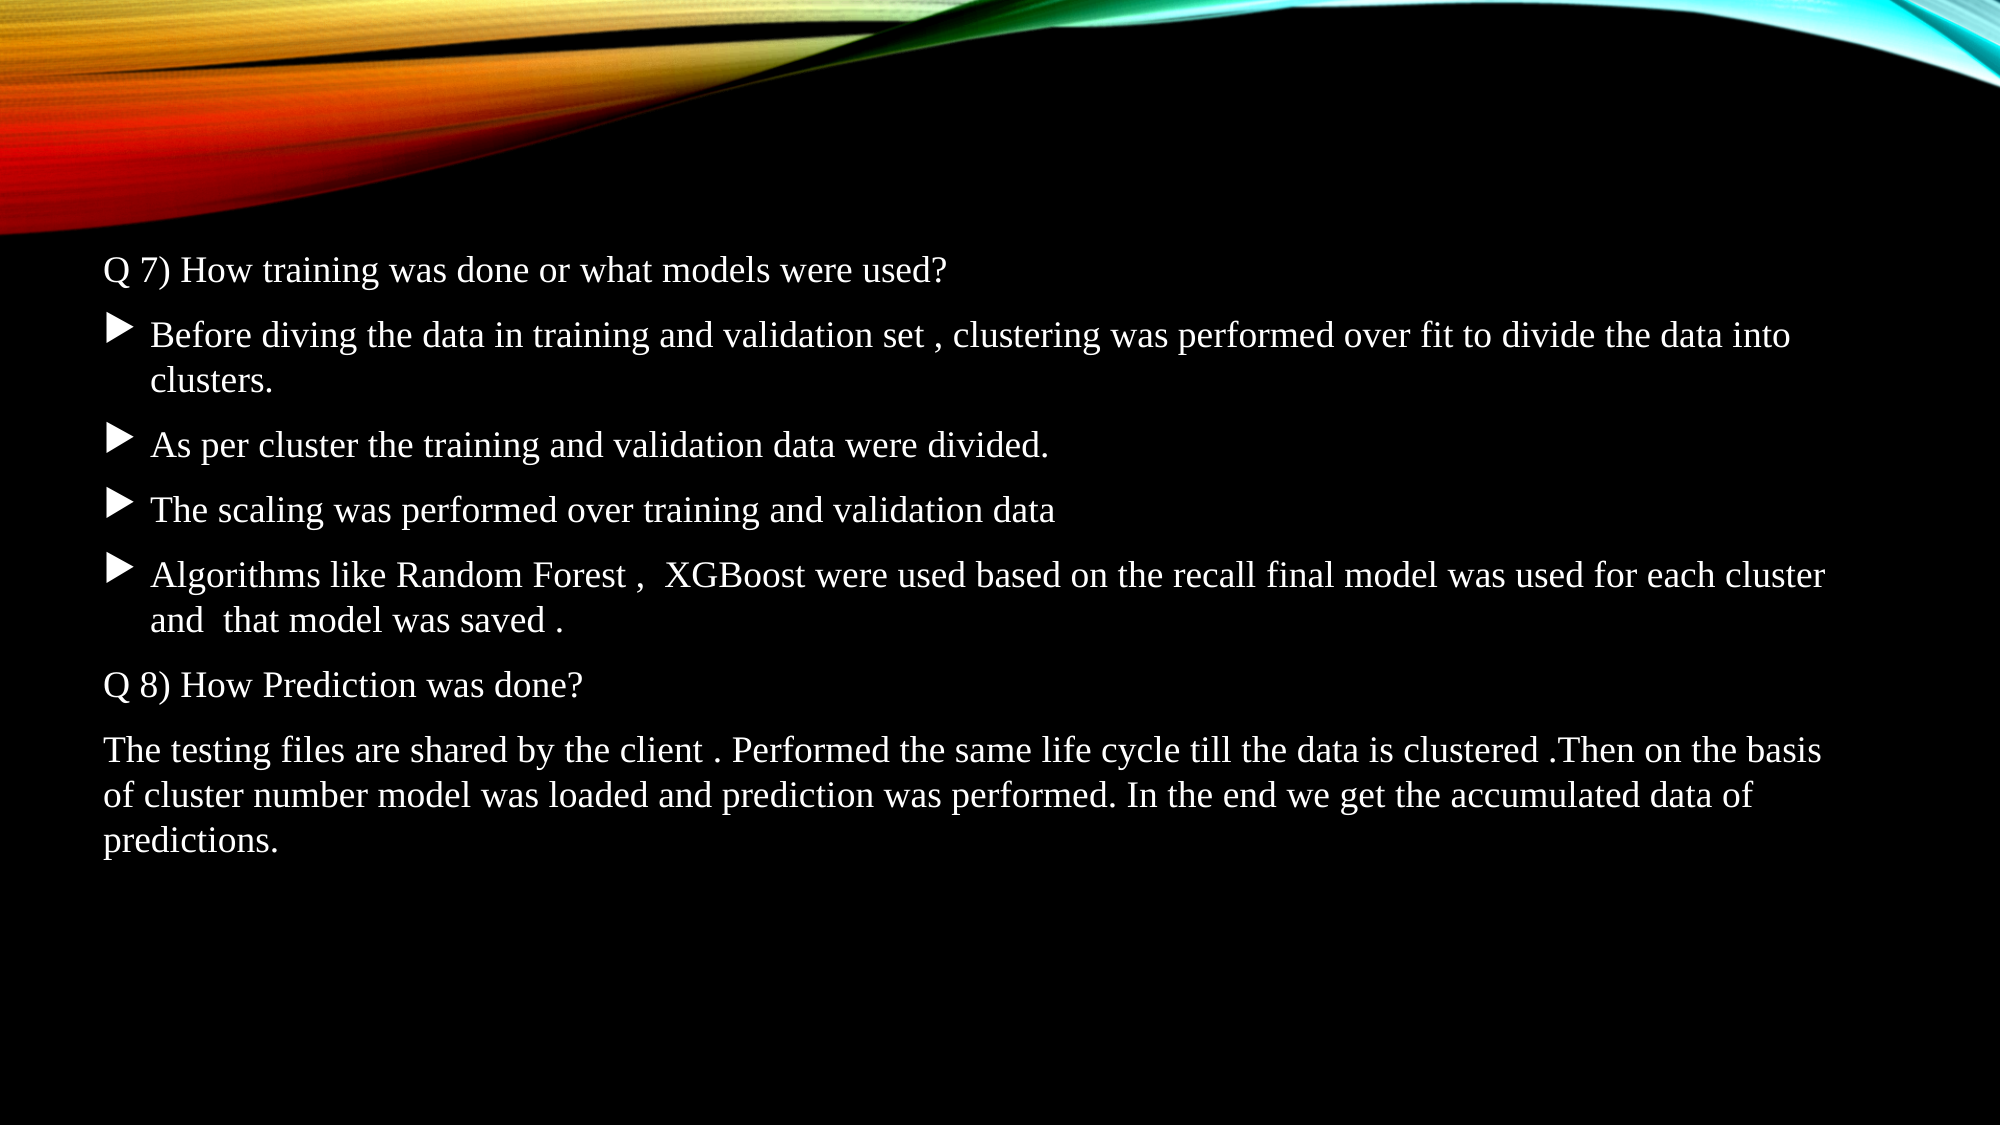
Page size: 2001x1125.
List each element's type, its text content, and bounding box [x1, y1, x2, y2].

text_box Q 7) How training was done or what models were used? Before diving the data in training and validation set , clustering was performed over fit to divide the data into clusters. As per cluster the training and validation data were divided. The scaling was performed over training and validation data Algorithms like Random Forest , XGBoost were used based on the recall final model was used for each cluster and that model was saved . Q 8) How Prediction was done? The testing files are shared by the client . Performed the same life cycle till the data is clustered .Then on the basis of cluster number model was loaded and prediction was performed. In the end we get the accumulated data of predictions. [88, 237, 1848, 868]
picture [0, 0, 2000, 237]
